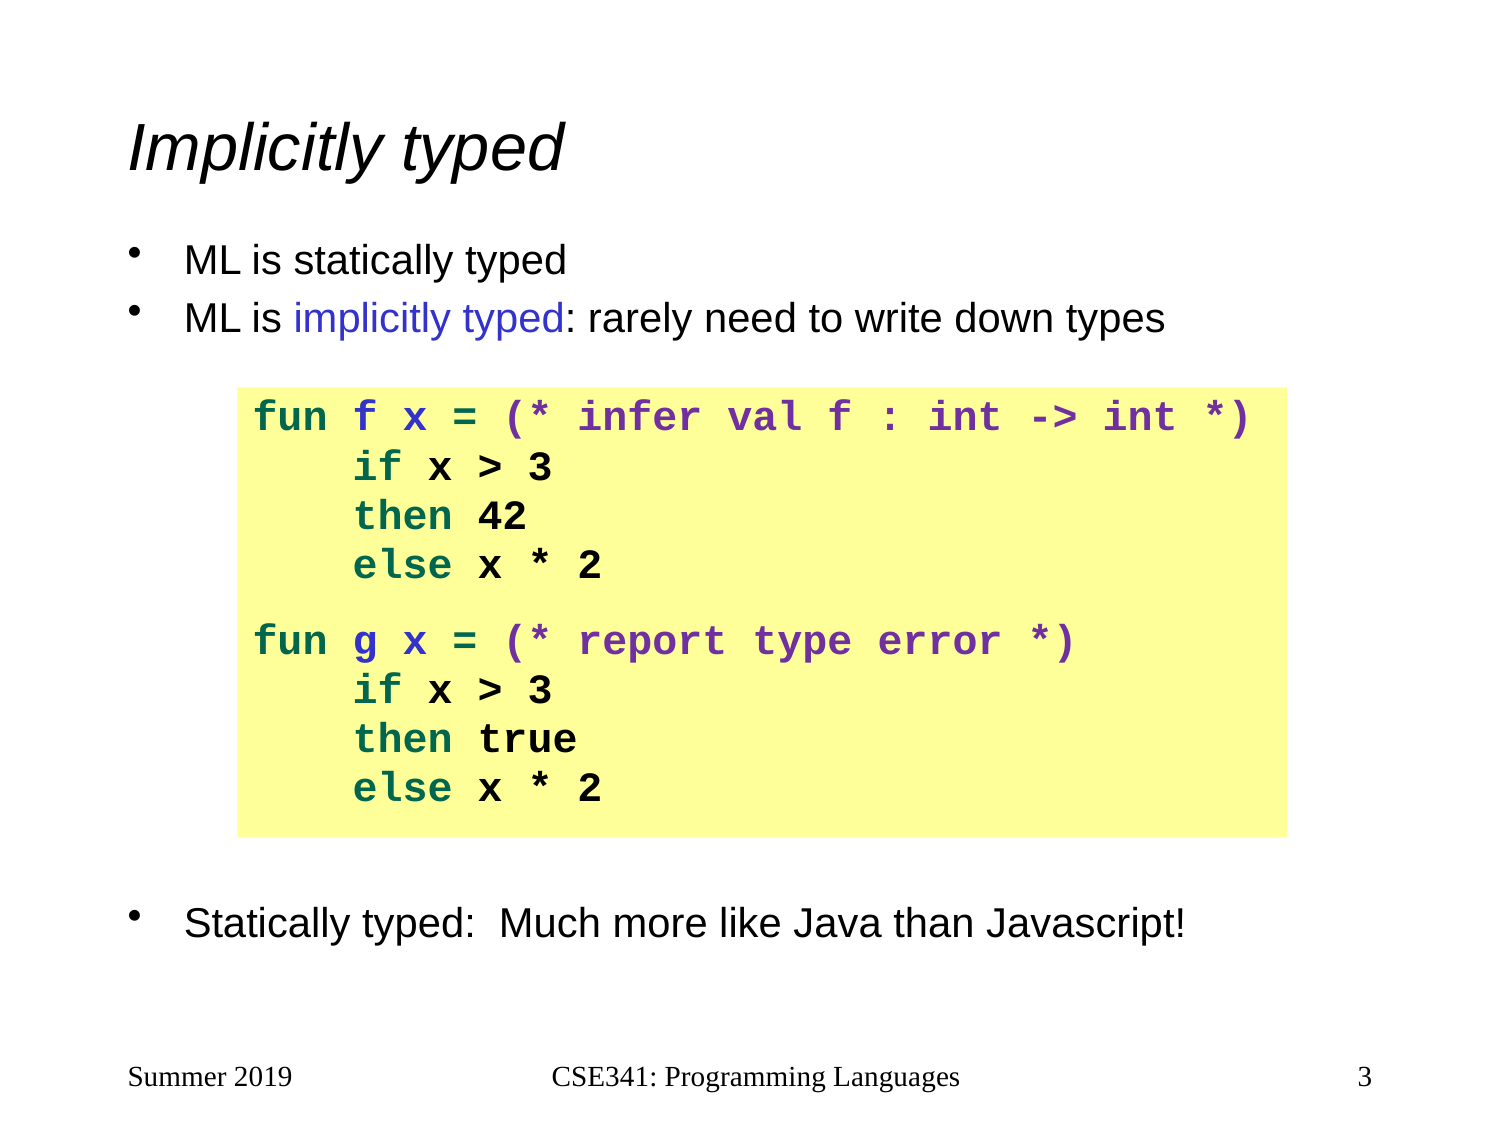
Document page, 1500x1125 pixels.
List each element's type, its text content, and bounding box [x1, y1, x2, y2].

text_box fun f x = (* infer val f : int -> int *) if x > 3 then 42 else x * 2 fun g x = (* report type error *) if x > 3 then true else x * 2 [237, 387, 1288, 838]
title Implicitly typed [112, 49, 1388, 224]
slide_number Summer 2019 [112, 1049, 426, 1125]
slide_number 3 [1074, 1049, 1388, 1125]
list ML is statically typed ML is implicitly typed: rarely need to write down types Statically typed: Much more like Java than Javascript! [112, 224, 1388, 1001]
footer CSE341: Programming Languages [474, 1049, 1038, 1125]
